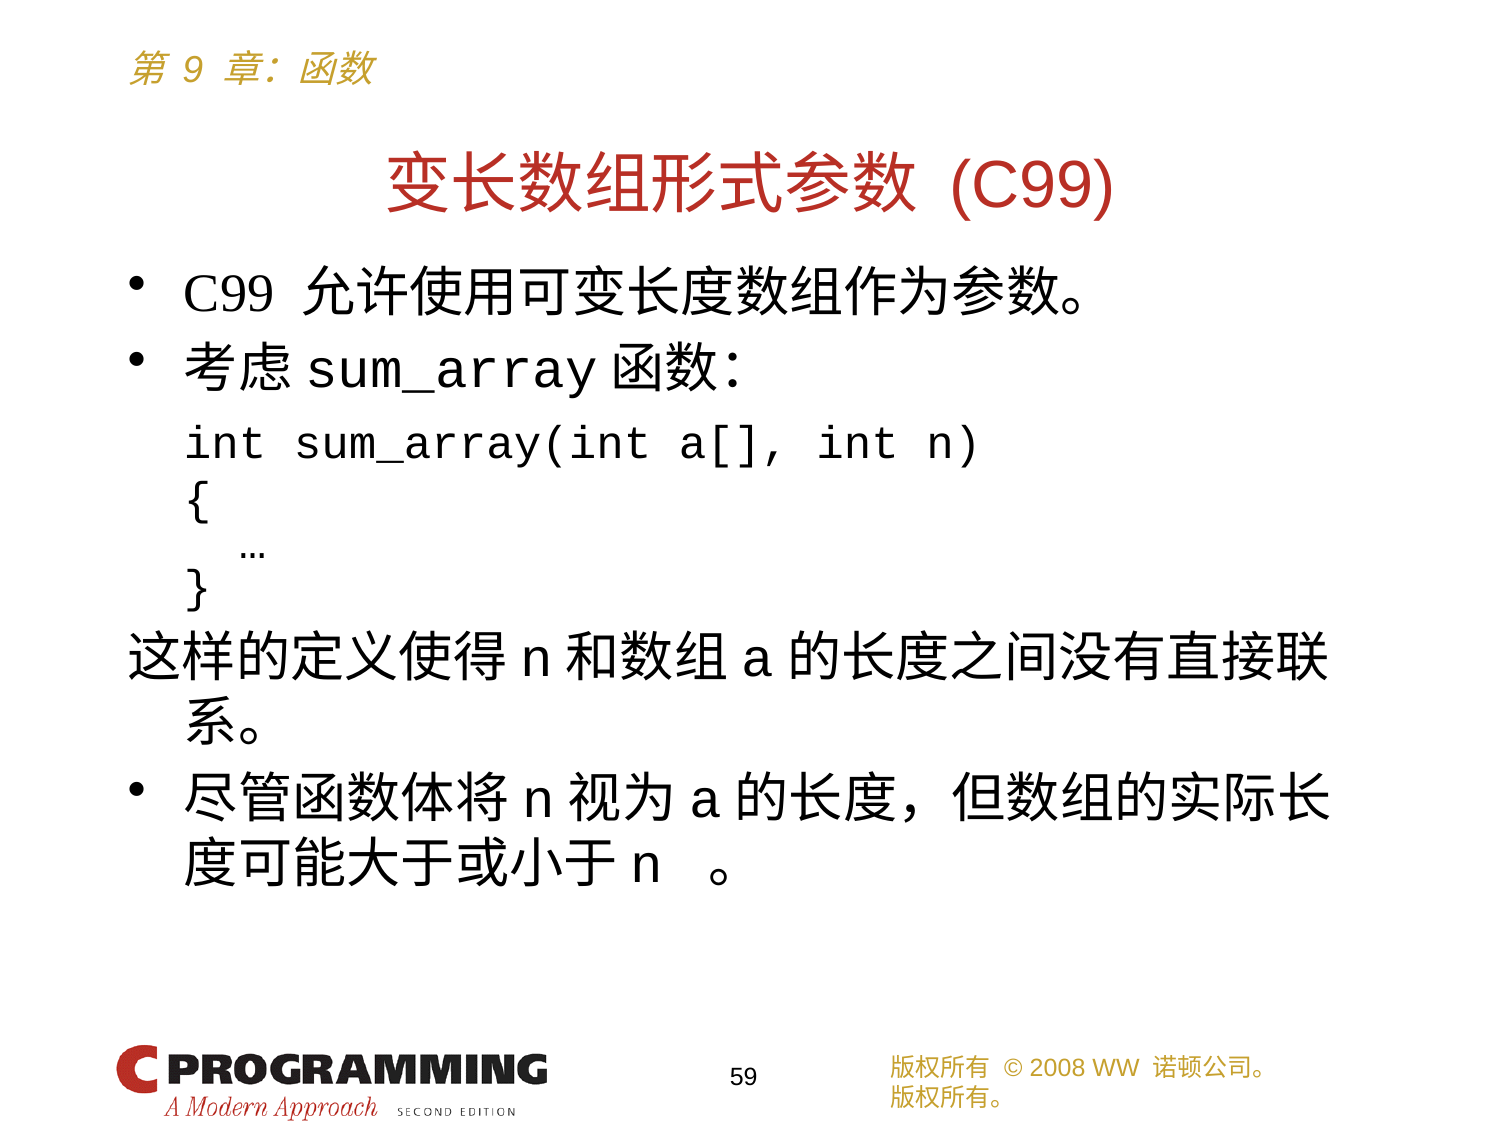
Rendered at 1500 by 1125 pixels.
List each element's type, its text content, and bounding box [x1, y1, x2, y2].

list C99 允许使用可变长度数组作为参数。 考虑sum_array函数： int sum_array(int a[], int n) { … } 这样的定义使得n和数组a的长度之间没有直接联系。 尽管函数体将n视为a的长度，但数组的实际长度可能大于或小于n 。 [112, 249, 1388, 1038]
title 变长数组形式参数 (C99) [112, 125, 1388, 238]
picture [112, 1041, 550, 1123]
slide_number 59 [687, 1049, 801, 1101]
footer 版权所有 © 2008 WW 诺顿公司。 版权所有。 [874, 1043, 1388, 1119]
